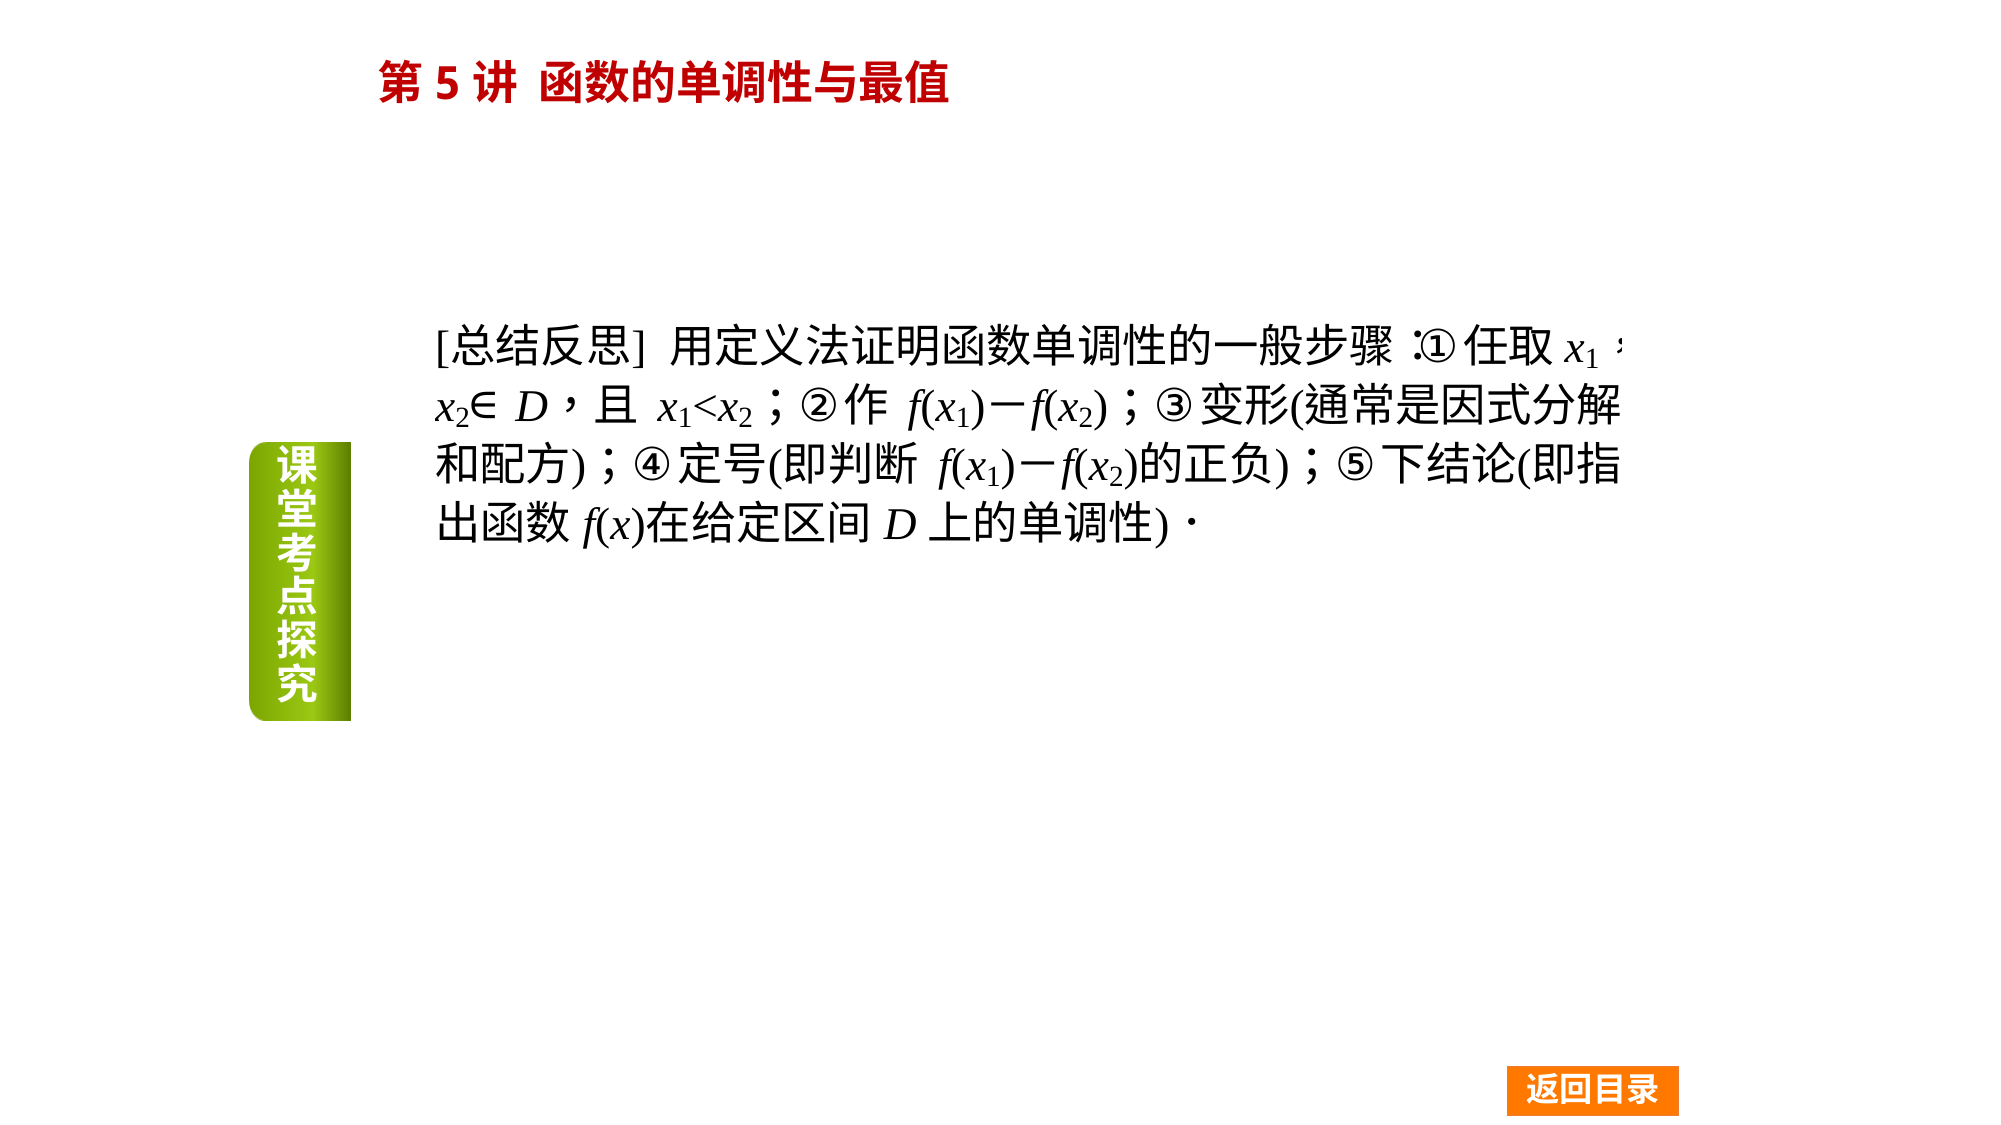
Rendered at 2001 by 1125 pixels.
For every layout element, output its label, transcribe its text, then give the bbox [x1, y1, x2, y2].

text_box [249, 437, 351, 722]
text_box 返回目录 [1507, 1066, 1679, 1116]
text_box 第5讲 函数的单调性与最值 [362, 42, 1461, 121]
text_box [435, 316, 1622, 737]
